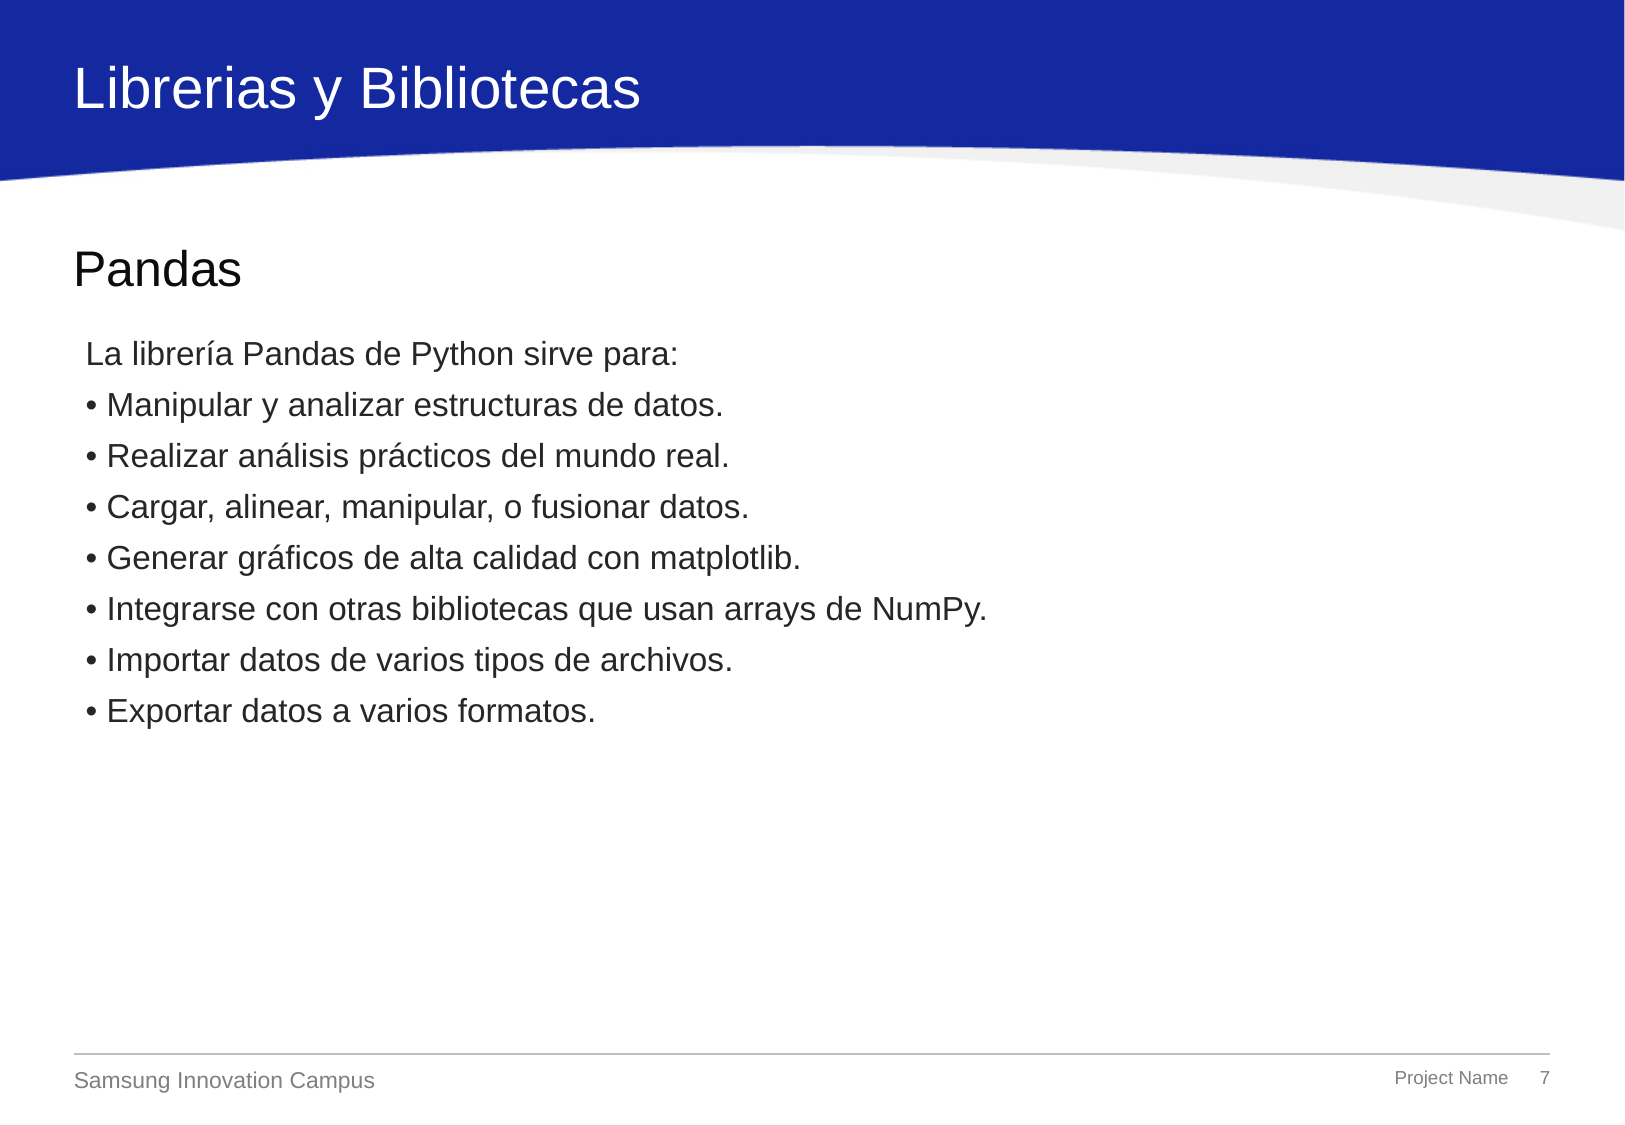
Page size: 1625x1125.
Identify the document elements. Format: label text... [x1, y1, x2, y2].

title Pandas [73, 236, 1475, 425]
picture [0, 0, 1625, 1125]
text_box Librerias y Bibliotecas [73, 50, 1475, 191]
list La librería Pandas de Python sirve para: • Manipular y analizar estructuras de datos. • Realizar análisis prácticos del mundo real. • Cargar, alinear, manipular, o fusionar datos. • Generar gráficos de alta calidad con matplotlib. • Integrarse con otras bibliotecas que usan arrays de NumPy. • Importar datos de varios tipos de archivos. • Exportar datos a varios formatos. [85, 320, 1551, 1041]
